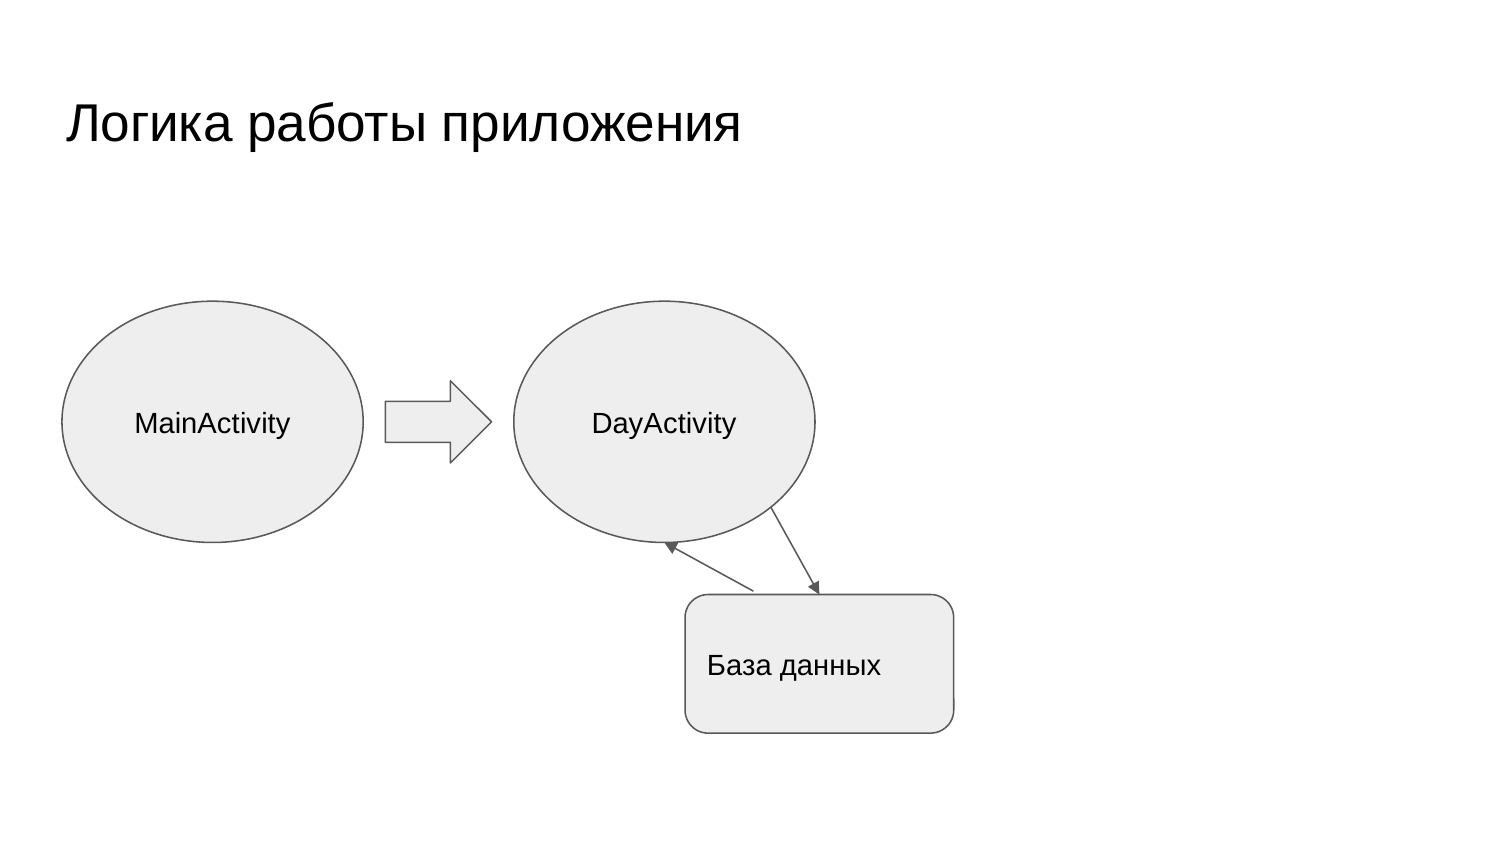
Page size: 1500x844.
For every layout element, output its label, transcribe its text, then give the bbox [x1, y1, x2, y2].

text_box База данных [685, 594, 954, 734]
text_box DayActivity [513, 301, 816, 543]
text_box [770, 506, 820, 595]
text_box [664, 542, 754, 592]
title Логика работы приложения [51, 72, 1449, 167]
text_box MainActivity [61, 301, 364, 543]
text_box [385, 380, 492, 463]
